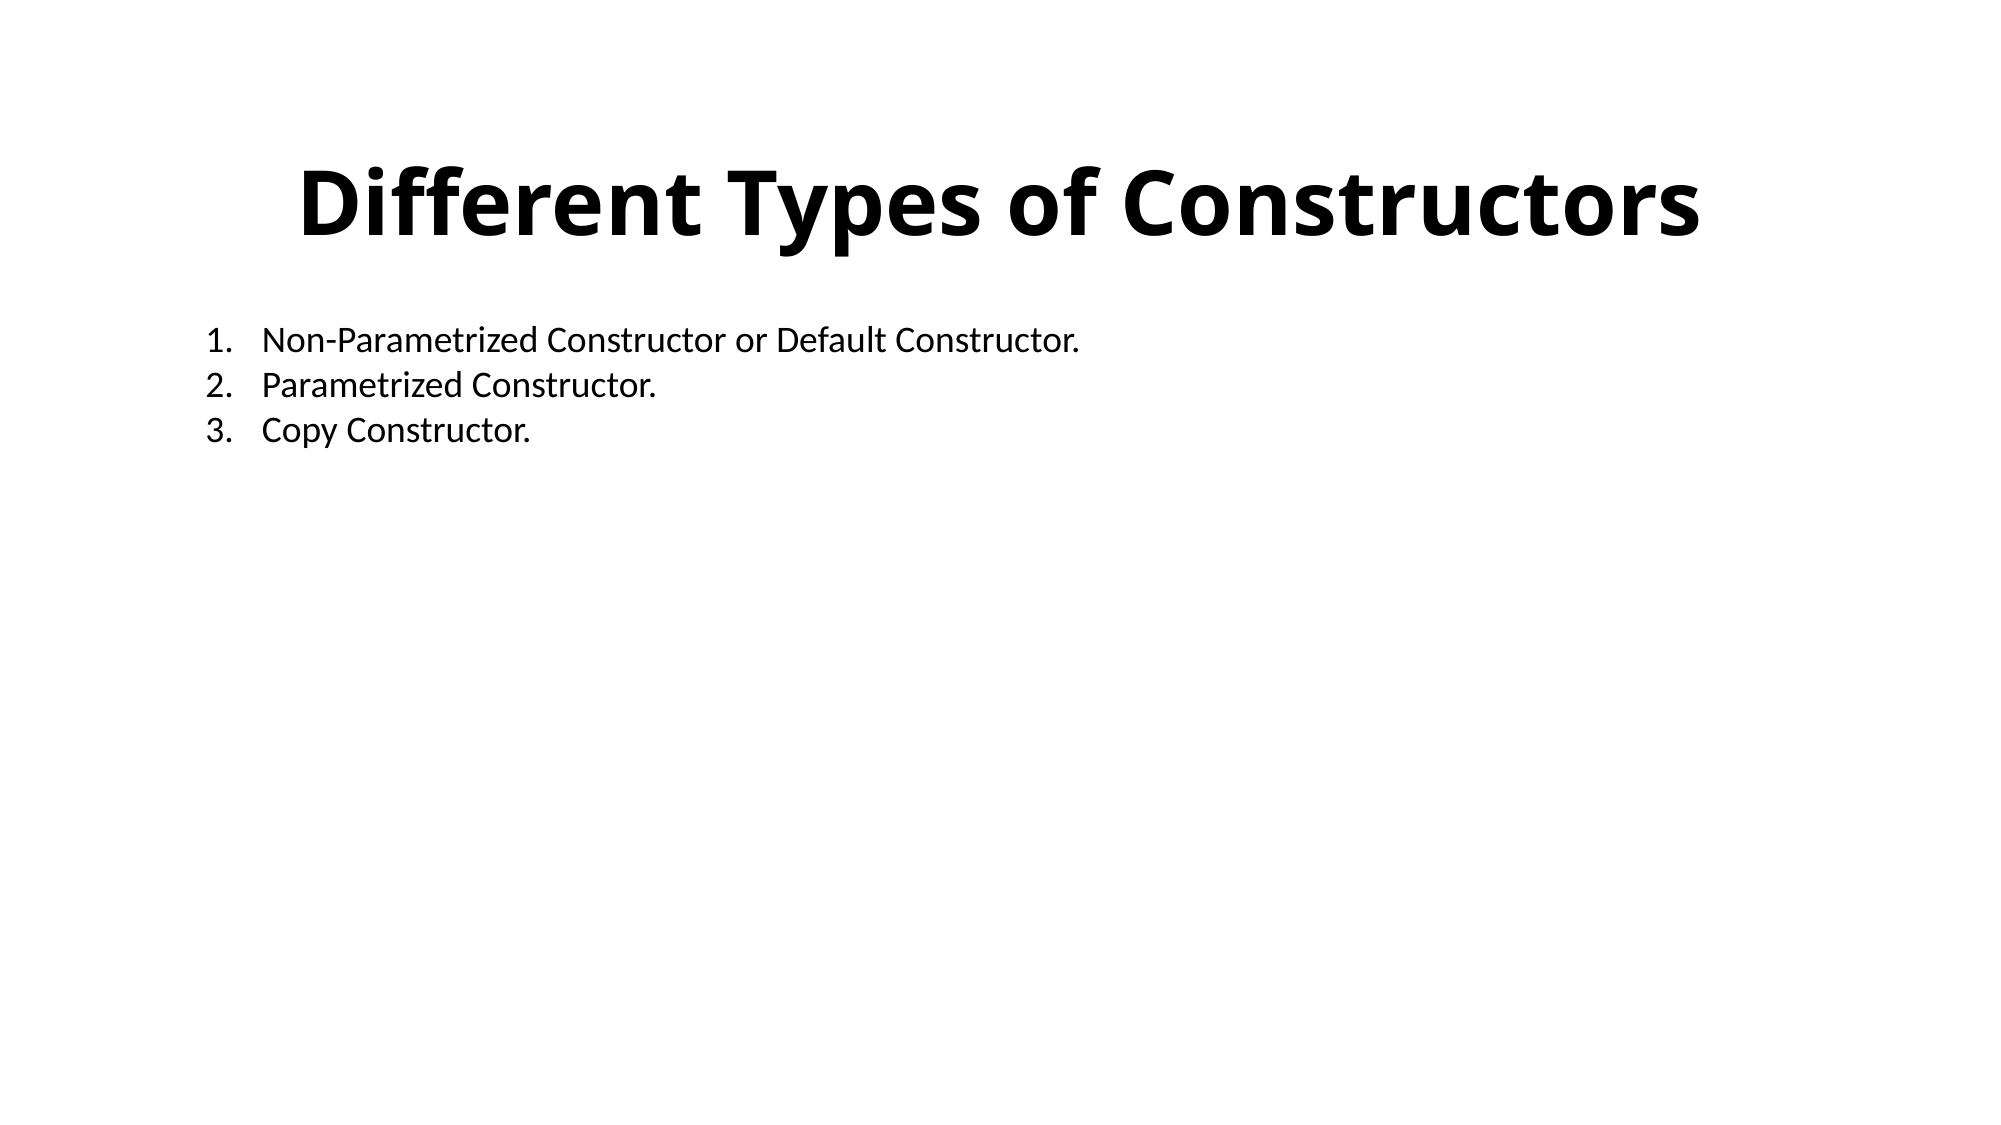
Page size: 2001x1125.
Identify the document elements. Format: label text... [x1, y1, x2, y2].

title Different Types of Constructors [249, 104, 1750, 263]
text_box Non-Parametrized Constructor or Default Constructor. Parametrized Constructor. Copy Constructor. [190, 307, 1375, 457]
